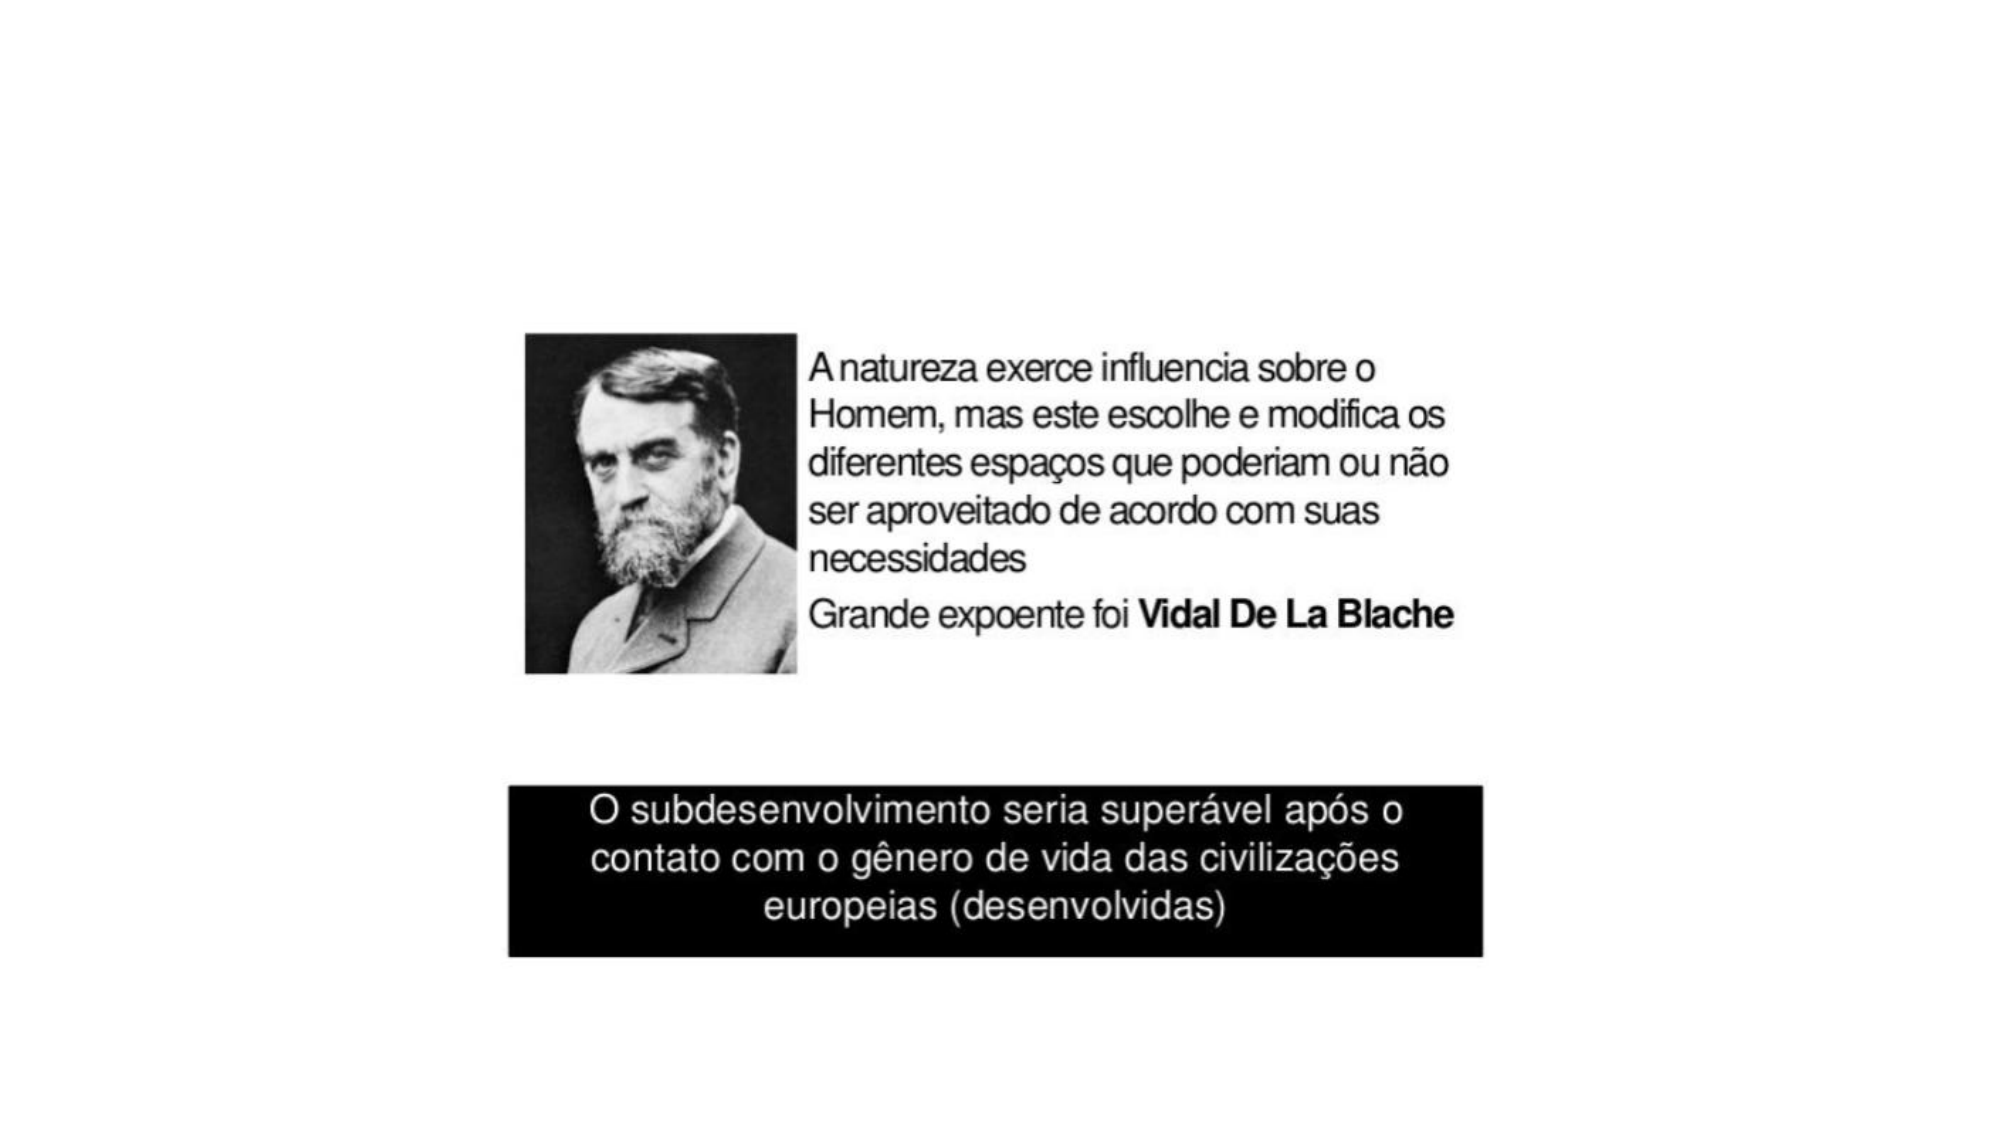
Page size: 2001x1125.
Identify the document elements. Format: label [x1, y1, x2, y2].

list [490, 299, 1510, 1014]
